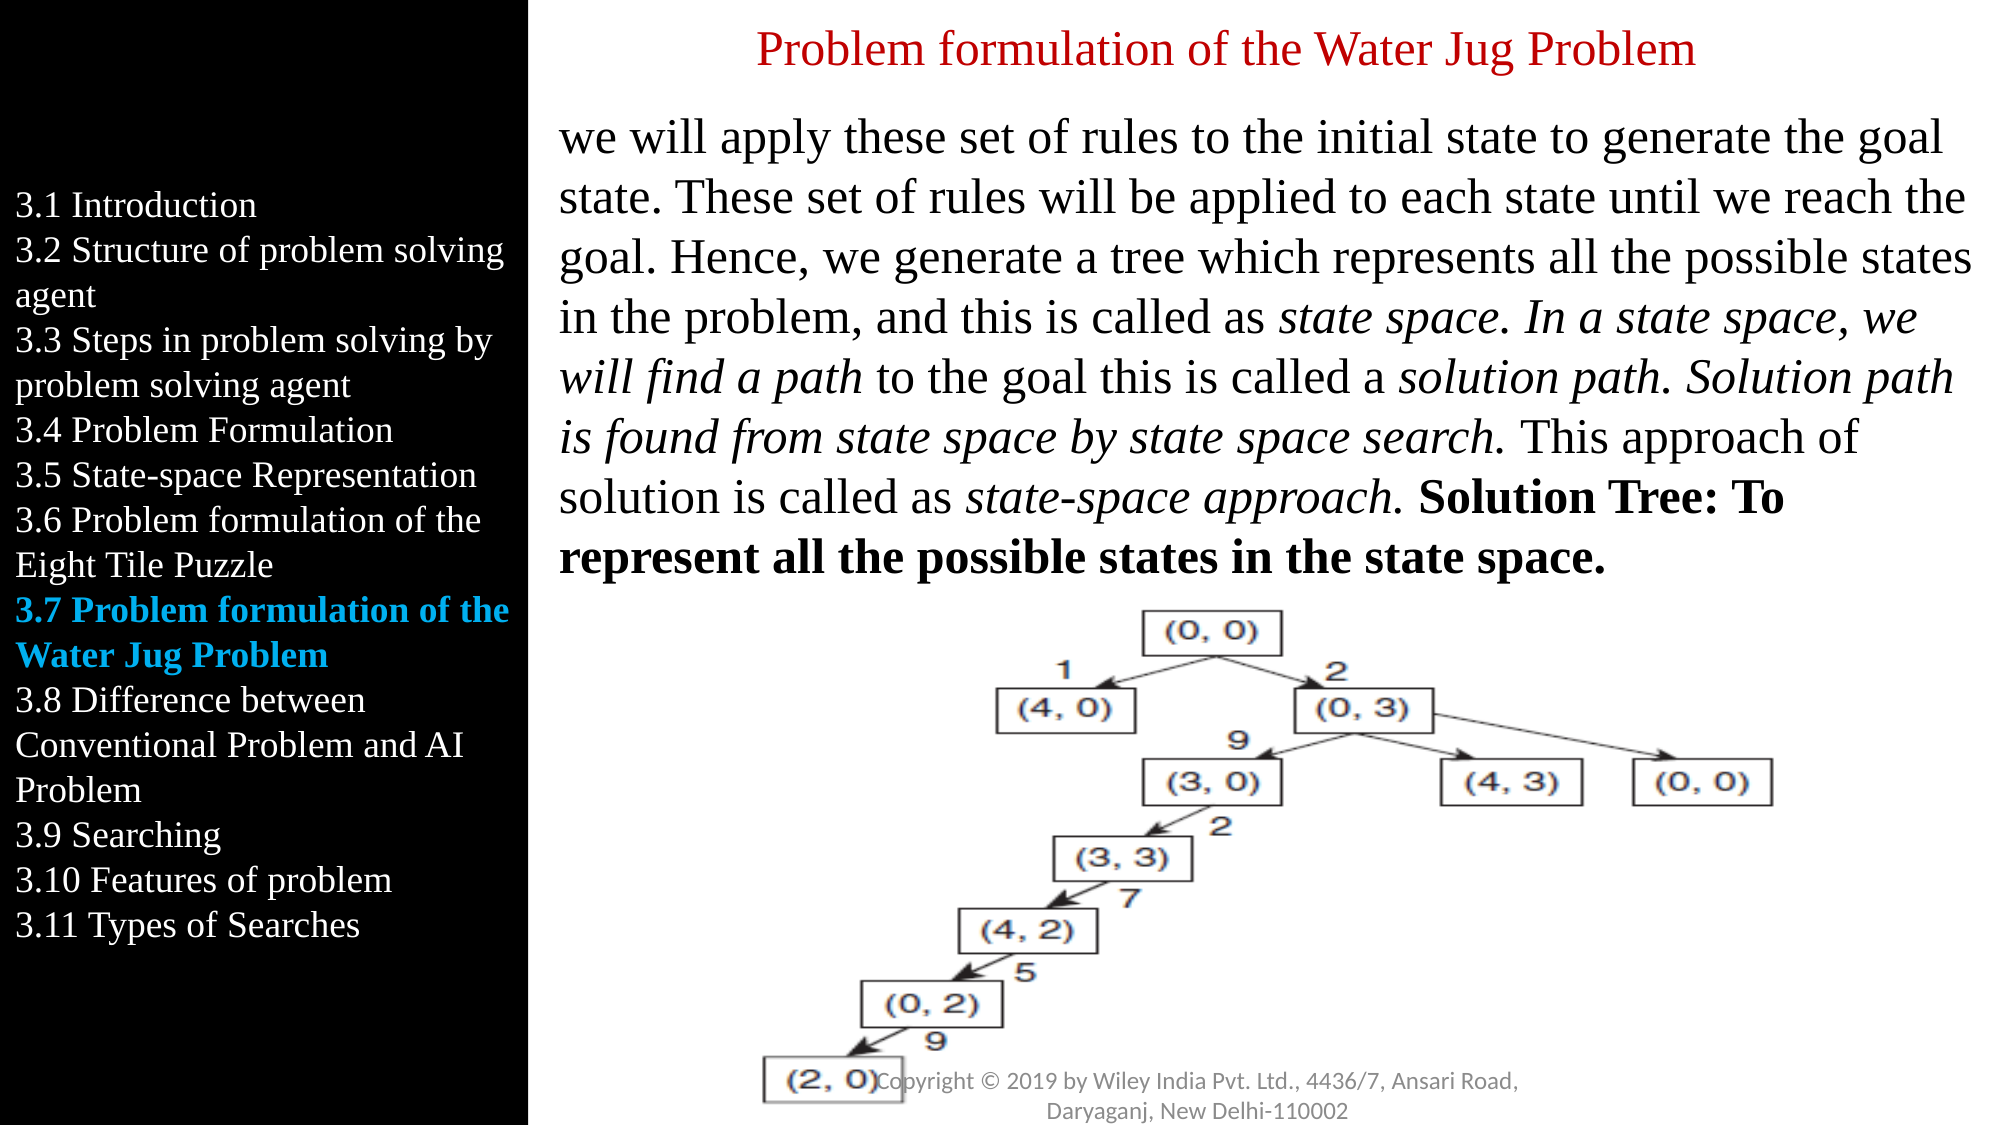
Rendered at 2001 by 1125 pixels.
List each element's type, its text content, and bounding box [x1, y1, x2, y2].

text_box 3.1 Introduction 3.2 Structure of problem solving agent 3.3 Steps in problem solving by problem solving agent 3.4 Problem Formulation 3.5 State-space Representation 3.6 Problem formulation of the Eight Tile Puzzle 3.7 Problem formulation of the Water Jug Problem 3.8 Difference between Conventional Problem and AI Problem 3.9 Searching 3.10 Features of problem 3.11 Types of Searches [0, 0, 529, 1125]
text_box we will apply these set of rules to the initial state to generate the goal state. These set of rules will be applied to each state until we reach the goal. Hence, we generate a tree which represents all the possible states in the problem, and this is called as state space. In a state space, we will find a path to the goal this is called a solution path. Solution path is found from state space by state space search. This approach of solution is called as state-space approach. Solution Tree: To represent all the possible states in the state space. [544, 95, 2000, 591]
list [677, 595, 1820, 1125]
title Problem formulation of the Water Jug Problem [575, 0, 1878, 95]
